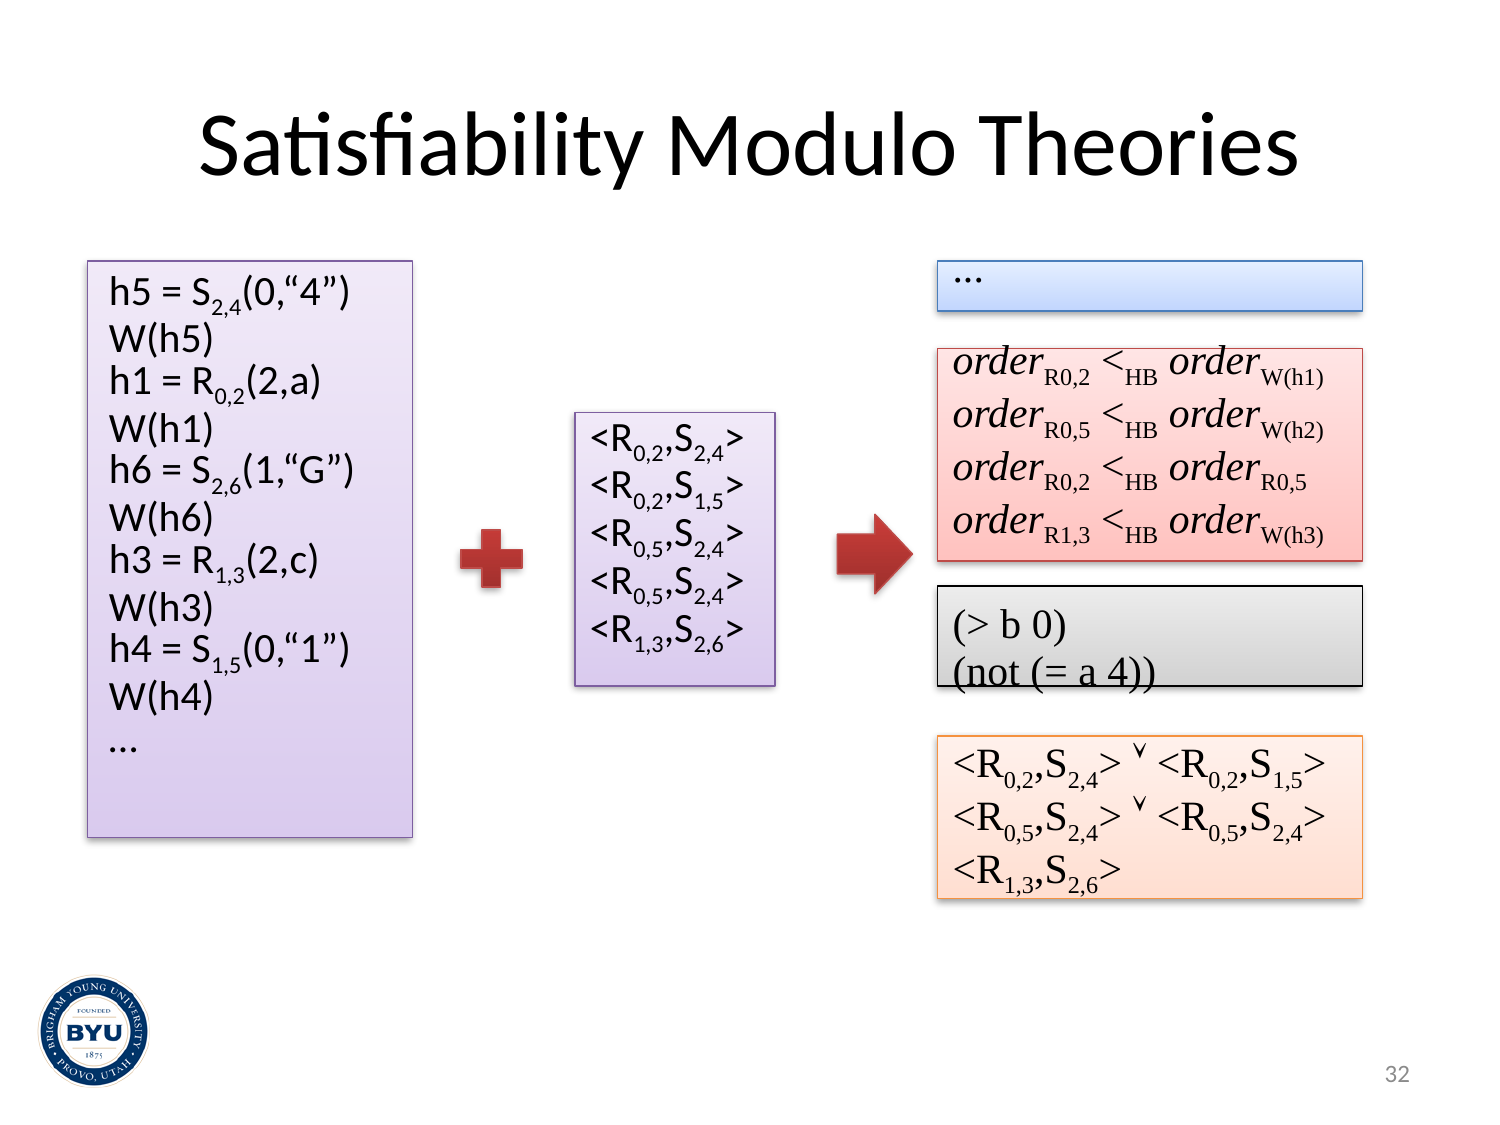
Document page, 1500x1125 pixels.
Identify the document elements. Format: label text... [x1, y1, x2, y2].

picture [37, 974, 151, 1088]
title Satisfiability Modulo Theories [75, 45, 1425, 233]
text_box [574, 412, 776, 687]
text_box [87, 260, 413, 838]
table_header h5 = S2,4(0,“4”) W(h5) h1 = R0,2(2,a) W(h1) h6 = S2,6(1,“G”) W(h6) h3 = R1,3(2,c) W(h3) h4 = S1,5(0,“1”) W(h4) … [94, 266, 400, 770]
text_box [460, 529, 523, 588]
slide_number 32 [1074, 1042, 1425, 1103]
table_header ... orderR0,2 <HB orderW(h1) orderR0,5 <HB orderW(h2) orderR0,2 <HB orderR0,5 orderR1,3 <HB orderW(h3) (> b 0) (not (= a 4)) <R0,2,S2,4>  <R0,2,S1,5> <R0,5,S2,4>  <R0,5,S2,4> <R1,3,S2,6> [938, 238, 1450, 907]
table_header <R0,2,S2,4> <R0,2,S1,5> <R0,5,S2,4> <R0,5,S2,4> <R1,3,S2,6> [575, 413, 787, 666]
text_box [836, 513, 914, 595]
